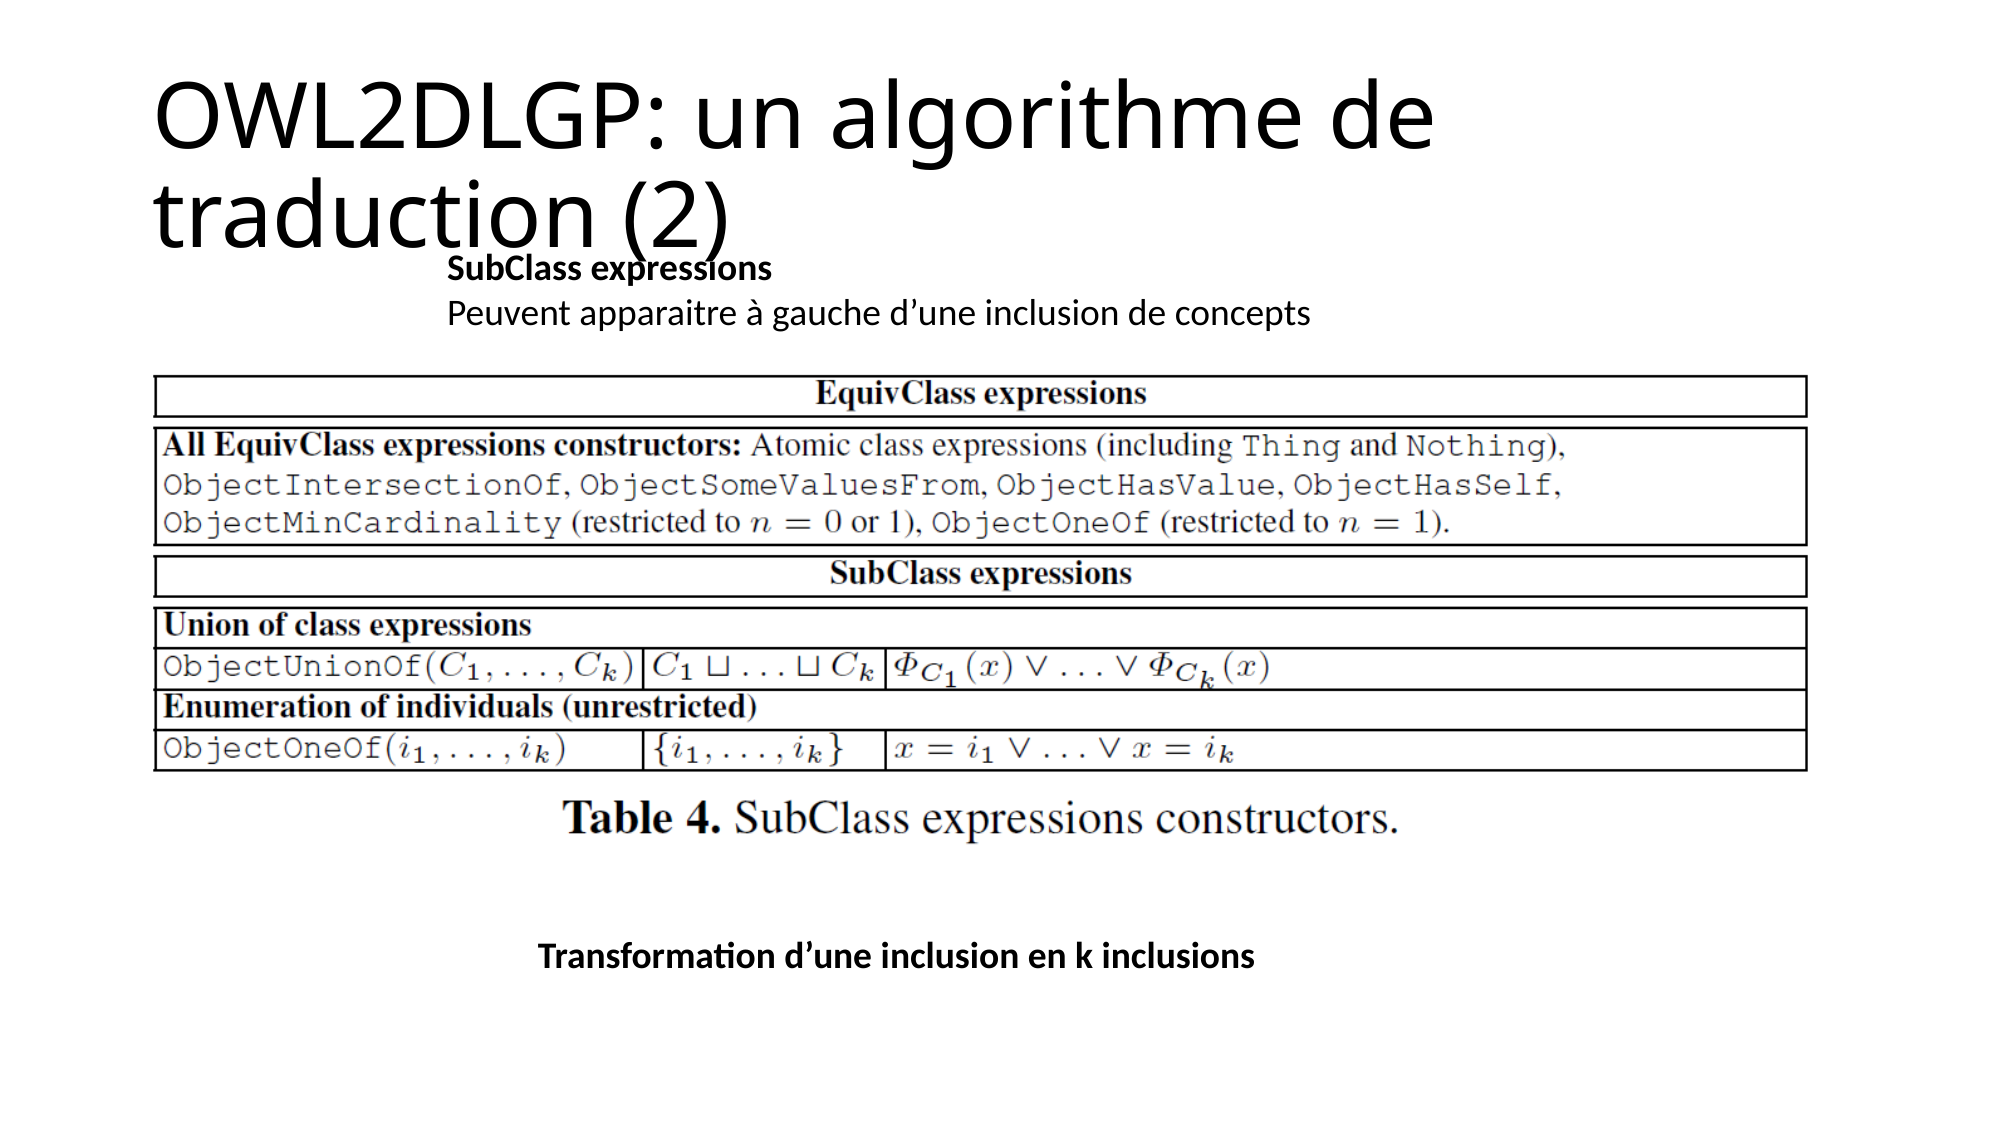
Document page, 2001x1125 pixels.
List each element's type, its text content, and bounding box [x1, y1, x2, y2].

title OWL2DLGP: un algorithme de traduction (2) [137, 59, 1863, 278]
text_box SubClass expressions Peuvent apparaitre à gauche d’une inclusion de concepts [432, 235, 1327, 341]
text_box Transformation d’une inclusion en k inclusions [523, 923, 1271, 984]
picture [137, 355, 1828, 846]
